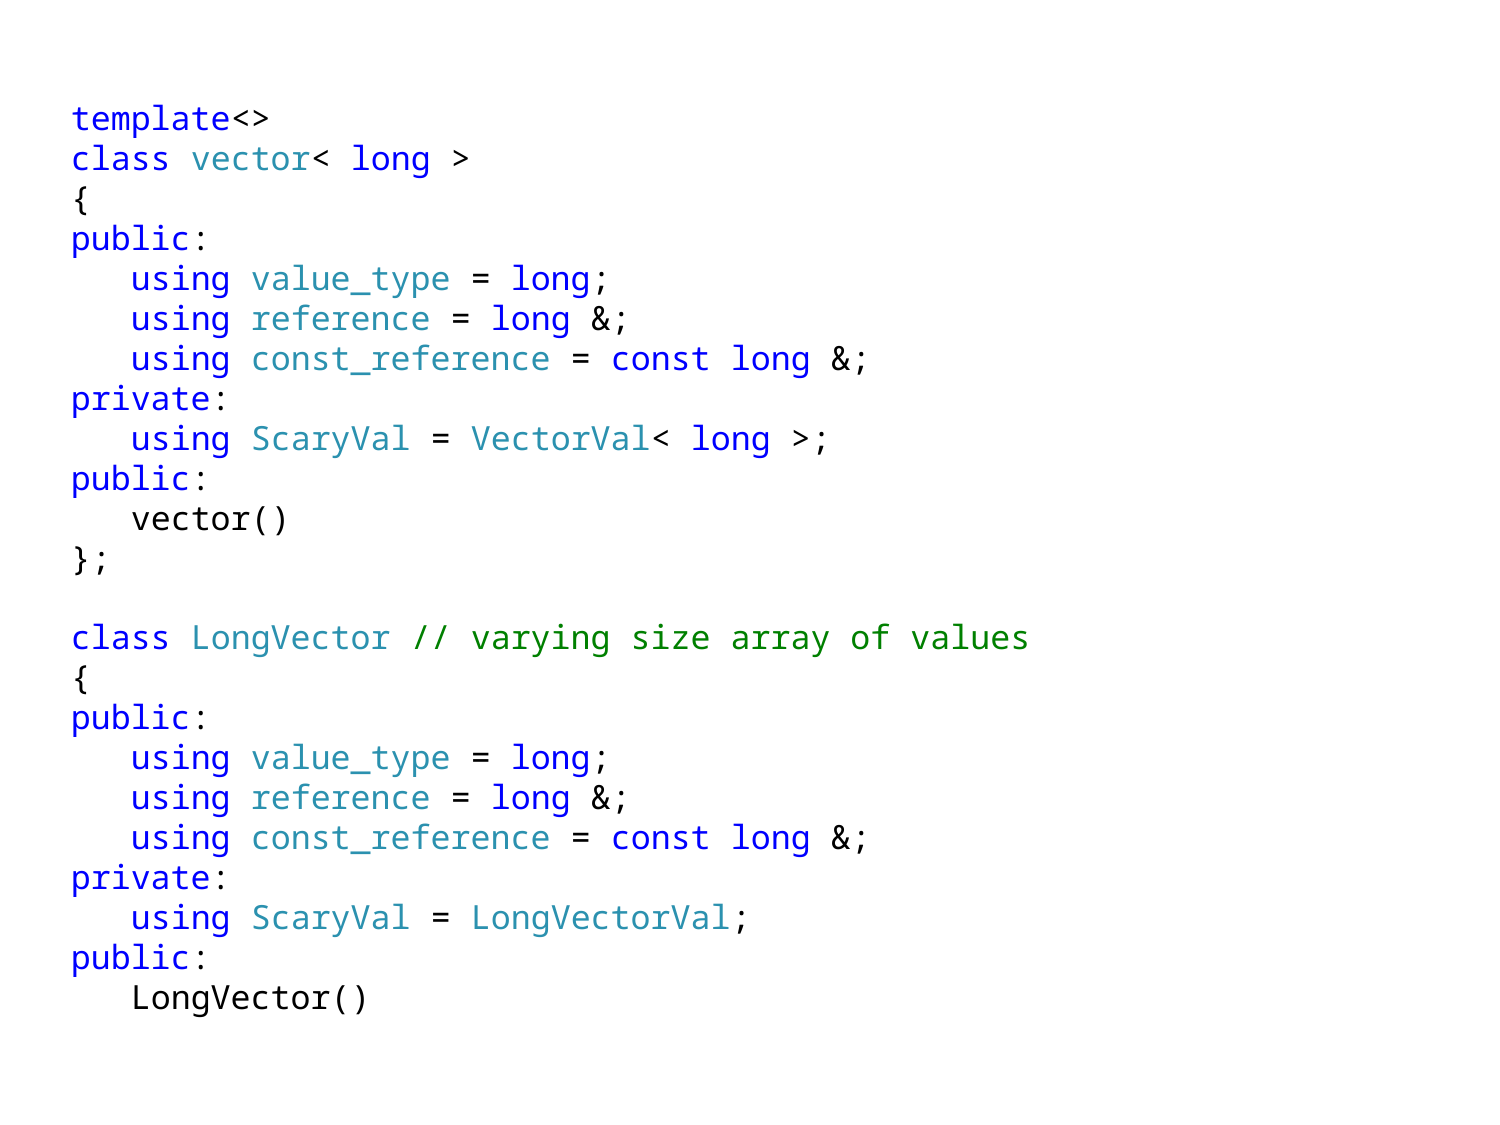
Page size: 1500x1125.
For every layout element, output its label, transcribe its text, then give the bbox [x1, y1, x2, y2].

list template<> class vector< long > { public: using value_type = long; using reference = long &; using const_reference = const long &; private: using ScaryVal = VectorVal< long >; public: vector() }; class LongVector // varying size array of values { public: using value_type = long; using reference = long &; using const_reference = const long &; private: using ScaryVal = LongVectorVal; public: LongVector() [64, 89, 1436, 1036]
